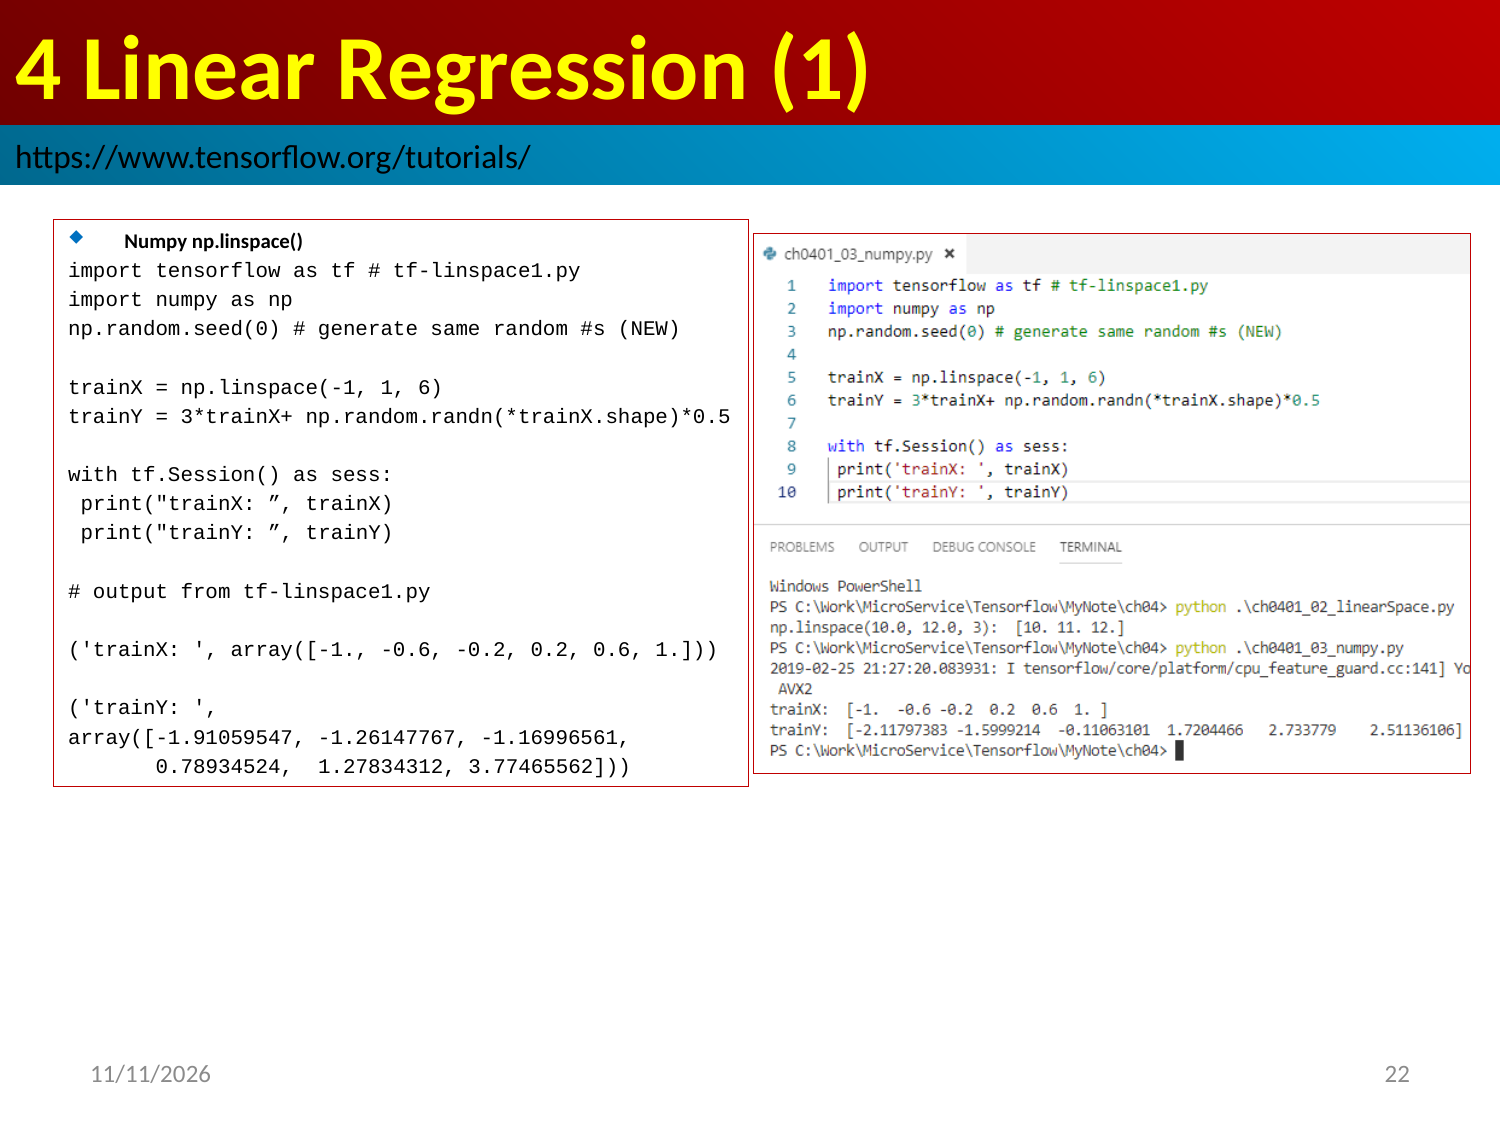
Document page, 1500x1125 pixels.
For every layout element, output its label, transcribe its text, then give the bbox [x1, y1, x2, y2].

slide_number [75, 1042, 425, 1103]
text_box https://www.tensorflow.org/tutorials/ [0, 125, 1500, 185]
title 4 Linear Regression (1) [0, 0, 1500, 125]
subtitle Numpy np.linspace() import tensorflow as tf # tf-linspace1.py import numpy as np np.random.seed(0) # generate same random #s (NEW) trainX = np.linspace(-1, 1, 6) trainY = 3*trainX+ np.random.randn(*trainX.shape)*0.5 with tf.Session() as sess: print("trainX: ”, trainX) print("trainY: ”, trainY) # output from tf-linspace1.py ('trainX: ', array([-1., -0.6, -0.2, 0.2, 0.6, 1.])) ('trainY: ', array([-1.91059547, -1.26147767, -1.16996561, 0.78934524, 1.27834312, 3.77465562])) [53, 219, 749, 787]
picture [753, 233, 1472, 774]
slide_number 22 [1074, 1042, 1425, 1103]
